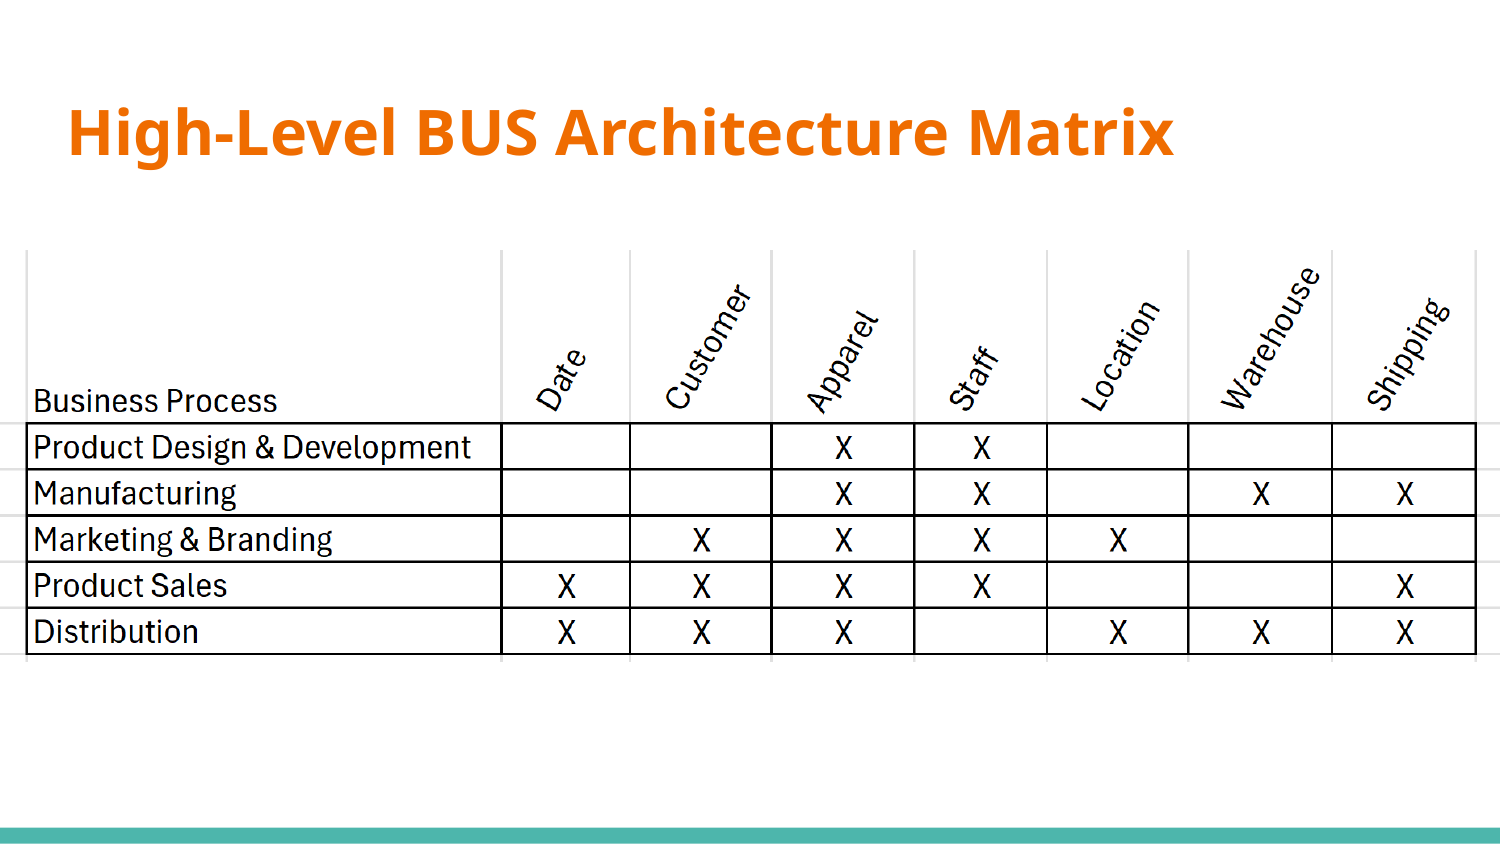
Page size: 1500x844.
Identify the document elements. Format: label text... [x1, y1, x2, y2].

picture [0, 250, 1500, 663]
title High-Level BUS Architecture Matrix [51, 72, 1449, 189]
